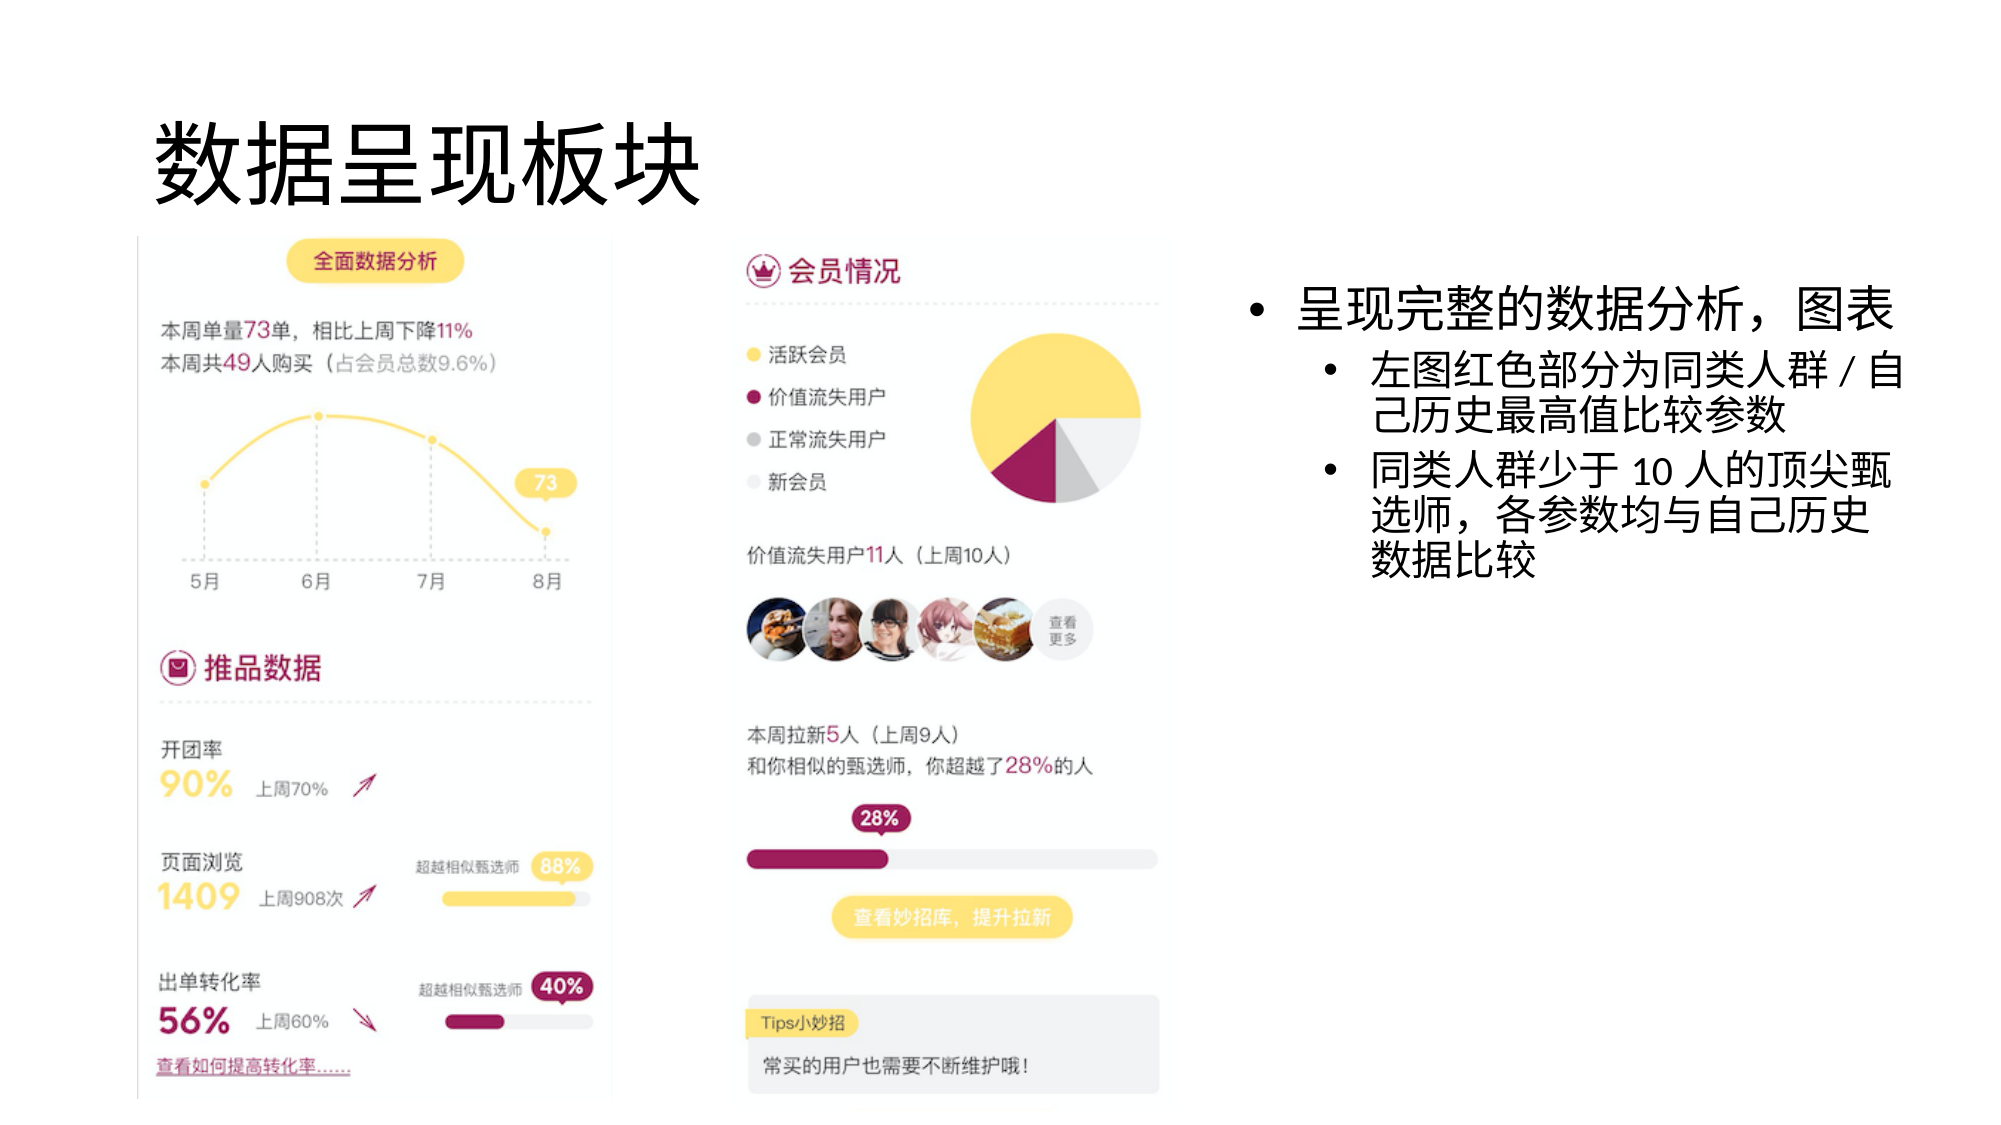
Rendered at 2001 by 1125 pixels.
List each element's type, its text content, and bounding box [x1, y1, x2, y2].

title 数据呈现板块 [137, 59, 1863, 278]
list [137, 236, 613, 1099]
list 呈现完整的数据分析，图表 左图红色部分为同类人群/自己历史最高值比较参数 同类人群少于10人的顶尖甄选师，各参数均与自己历史数据比较 [1178, 277, 1923, 992]
picture [730, 236, 1178, 1112]
